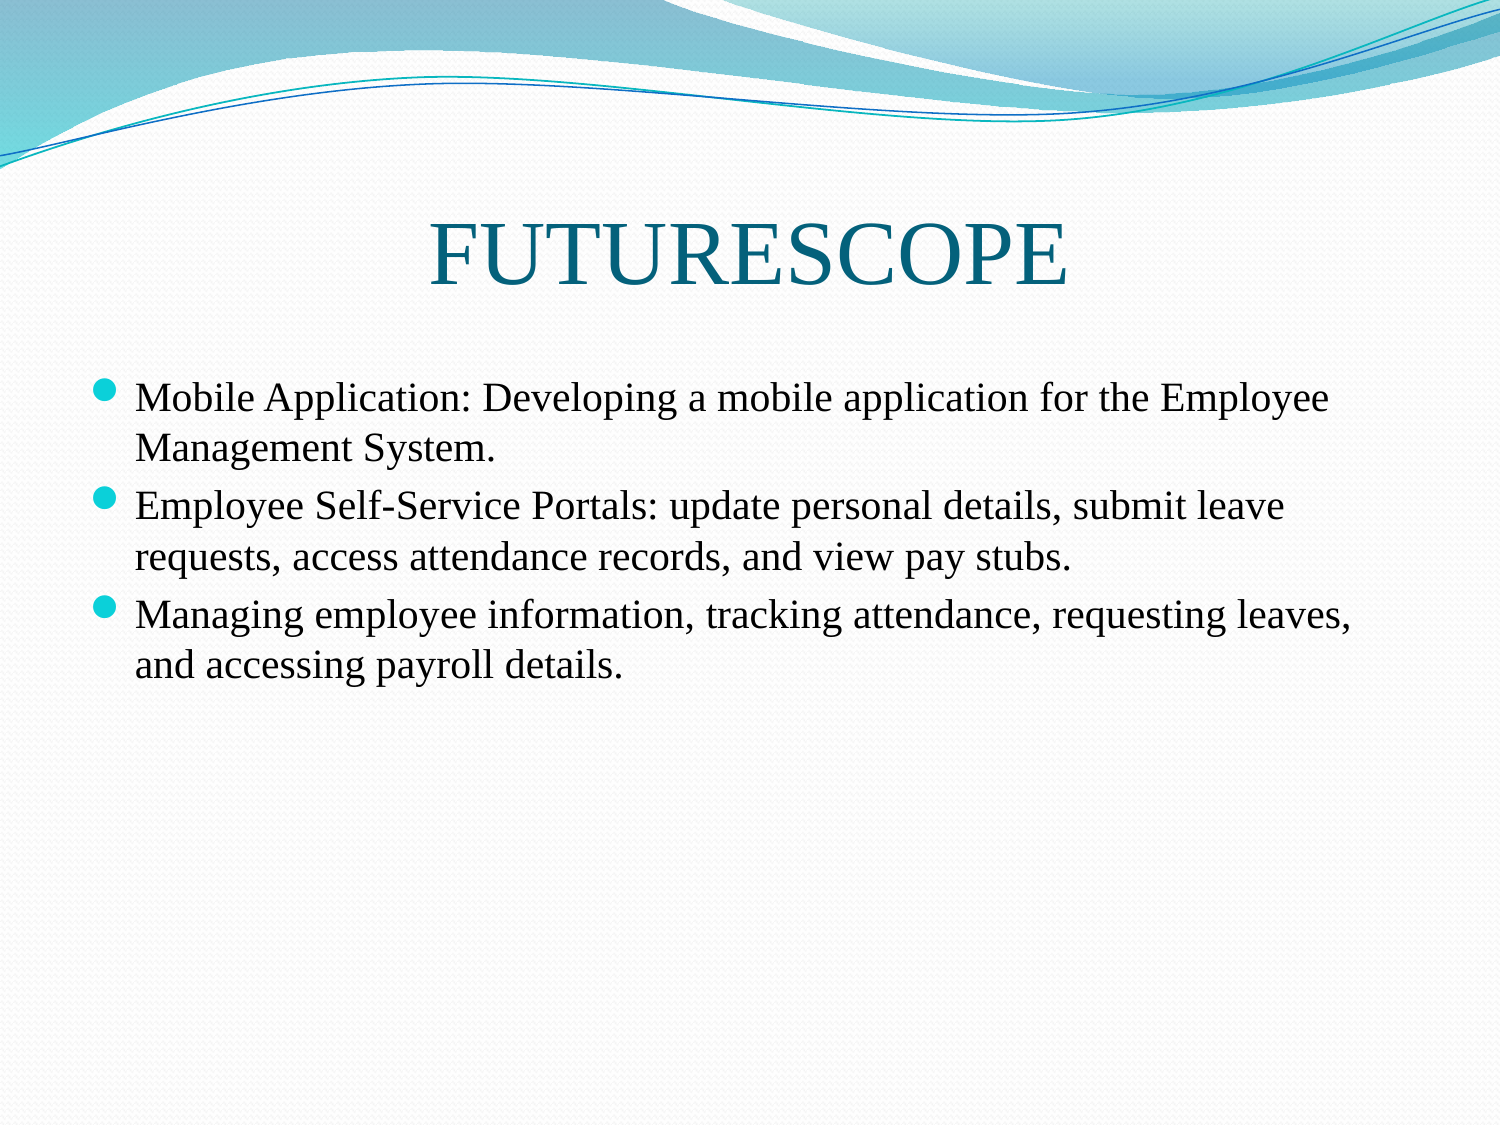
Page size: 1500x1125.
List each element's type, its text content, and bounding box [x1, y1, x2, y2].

title FUTURESCOPE [75, 115, 1425, 303]
list Mobile Application: Developing a mobile application for the Employee Management System. Employee Self-Service Portals: update personal details, submit leave requests, access attendance records, and view pay stubs. Managing employee information, tracking attendance, requesting leaves, and accessing payroll details. [75, 362, 1425, 867]
